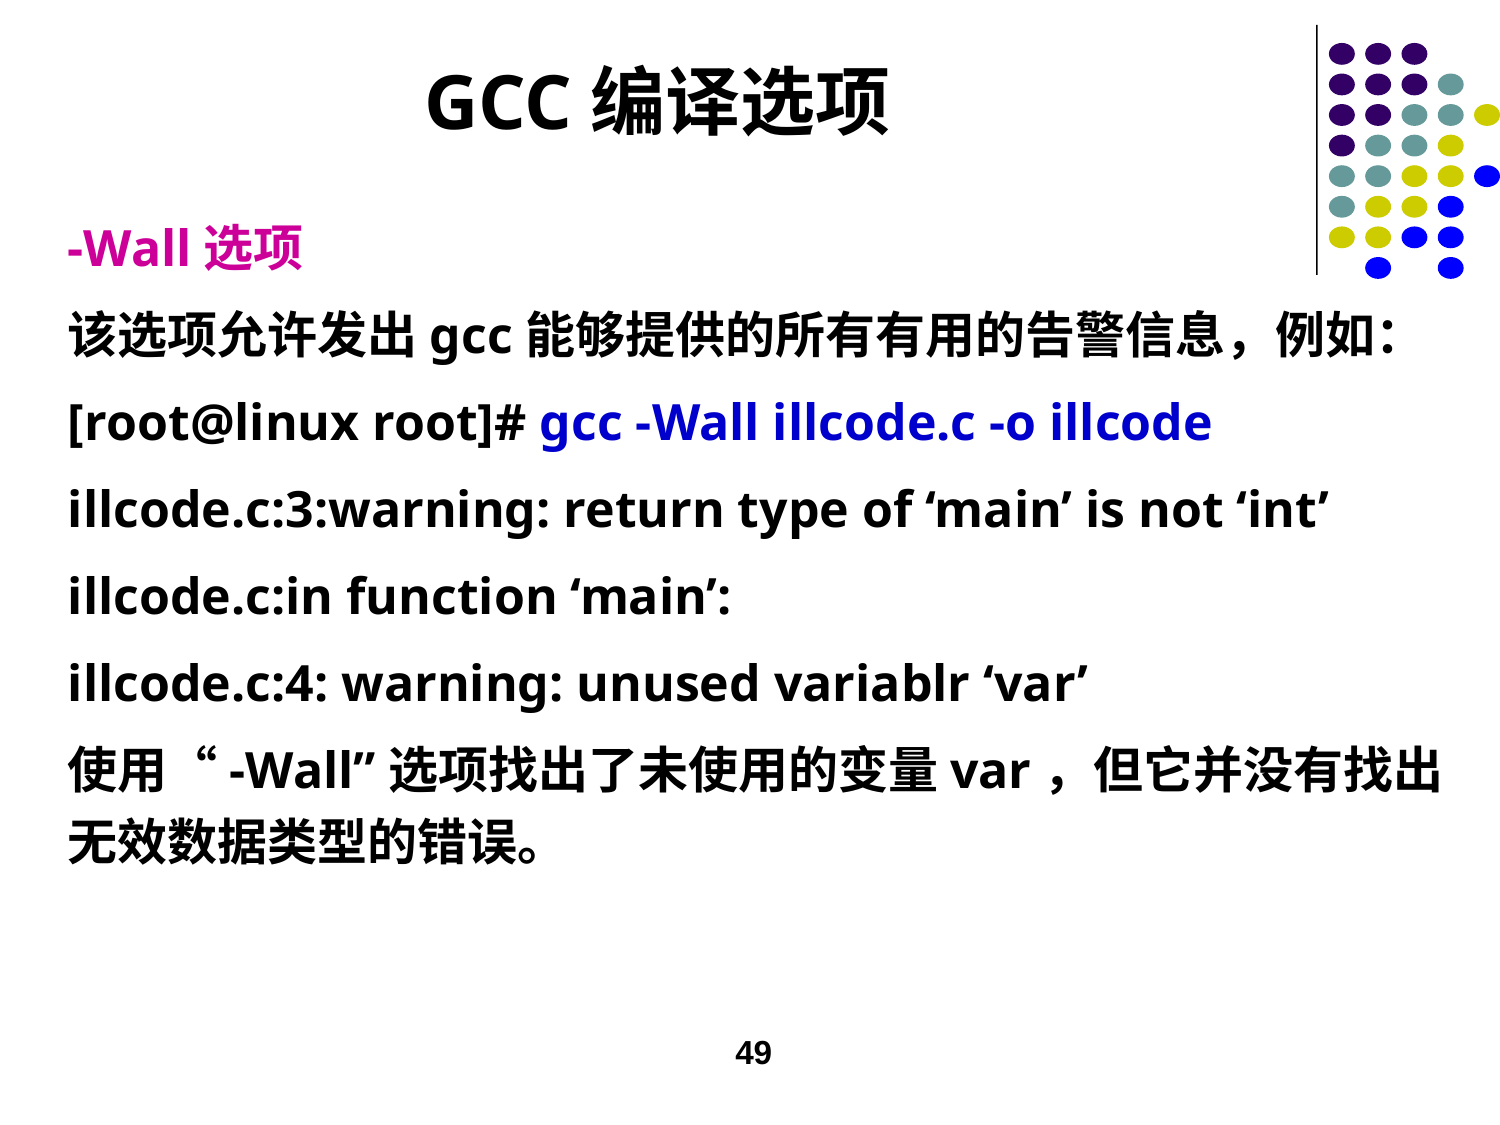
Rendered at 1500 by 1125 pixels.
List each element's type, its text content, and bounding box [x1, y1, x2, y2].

slide_number 49 [578, 1023, 930, 1099]
text_box -Wall选项 该选项允许发出gcc能够提供的所有有用的告警信息，例如： [root@linux root]# gcc -Wall illcode.c -o illcode illcode.c:3:warning: return type of ‘main’ is not ‘int’ illcode.c:in function ‘main’: illcode.c:4: warning: unused variablr ‘var’ 使用“-Wall”选项找出了未使用的变量var，但它并没有找出无效数据类型的错误。 [53, 197, 1459, 878]
text_box GCC编译选项 [0, 46, 1317, 152]
